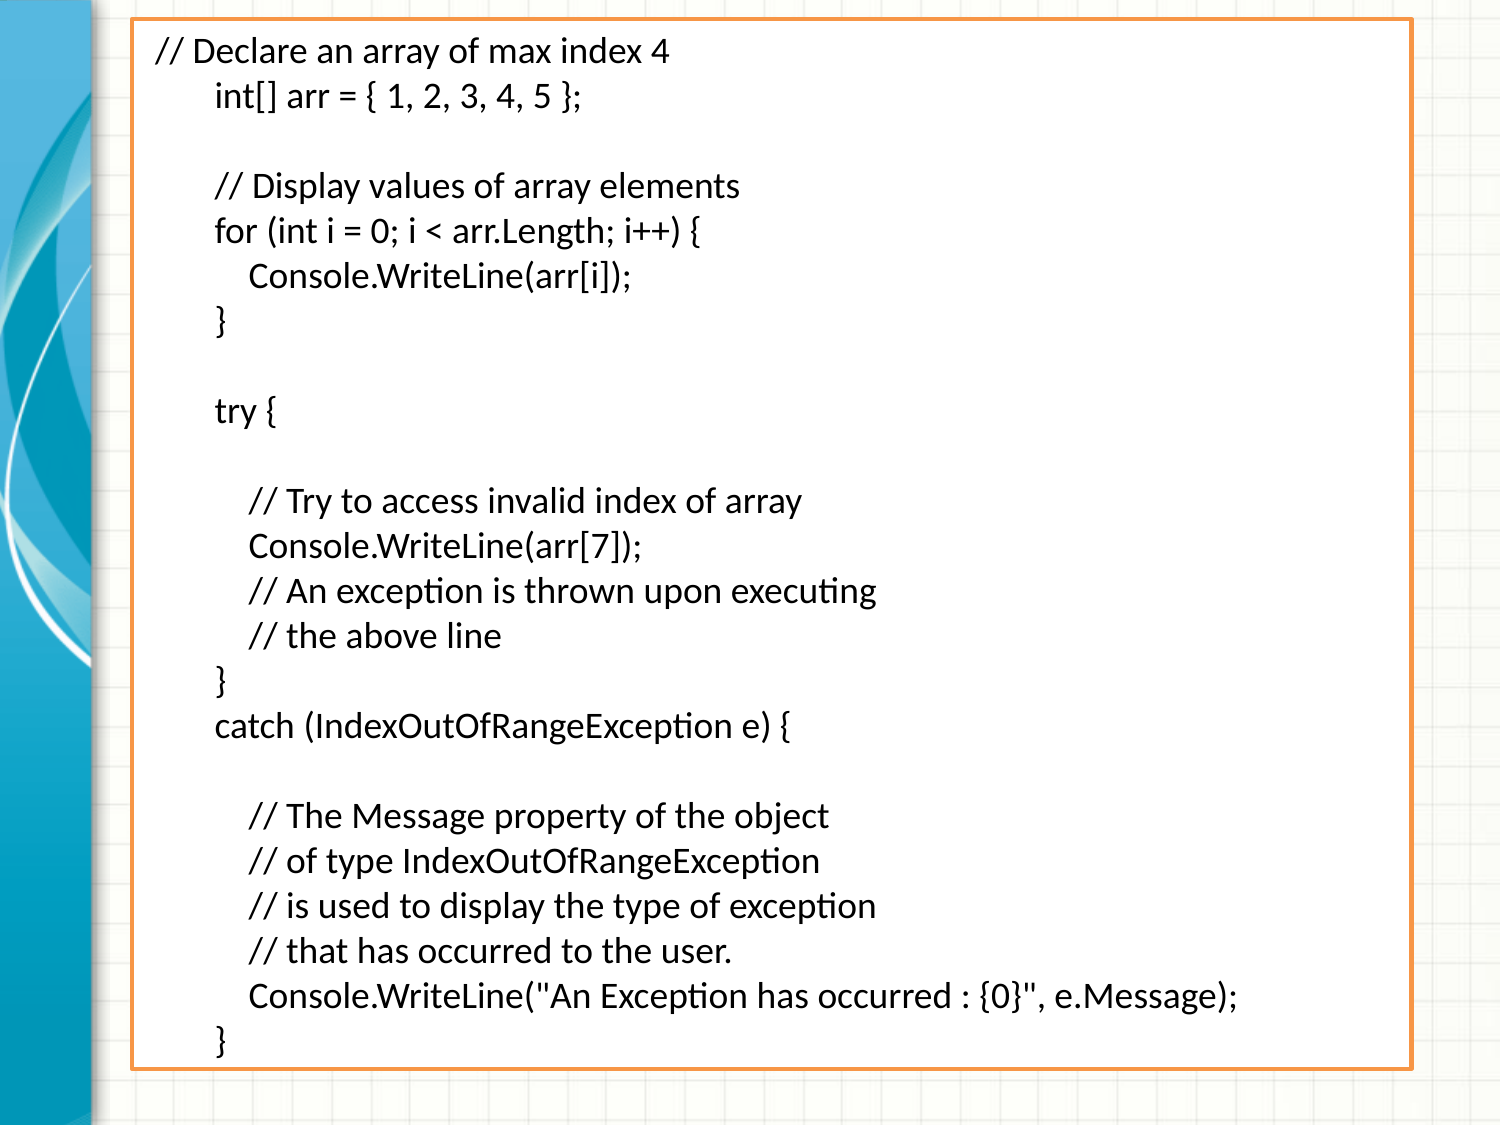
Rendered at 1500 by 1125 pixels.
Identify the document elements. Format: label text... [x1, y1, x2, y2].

picture [0, 0, 1500, 1125]
text_box // Declare an array of max index 4 int[] arr = { 1, 2, 3, 4, 5 }; // Display values of array elements for (int i = 0; i < arr.Length; i++) { Console.WriteLine(arr[i]); } try { // Try to access invalid index of array Console.WriteLine(arr[7]); // An exception is thrown upon executing // the above line } catch (IndexOutOfRangeException e) { // The Message property of the object // of type IndexOutOfRangeException // is used to display the type of exception // that has occurred to the user. Console.WriteLine("An Exception has occurred : {0}", e.Message); } [130, 17, 1414, 1071]
